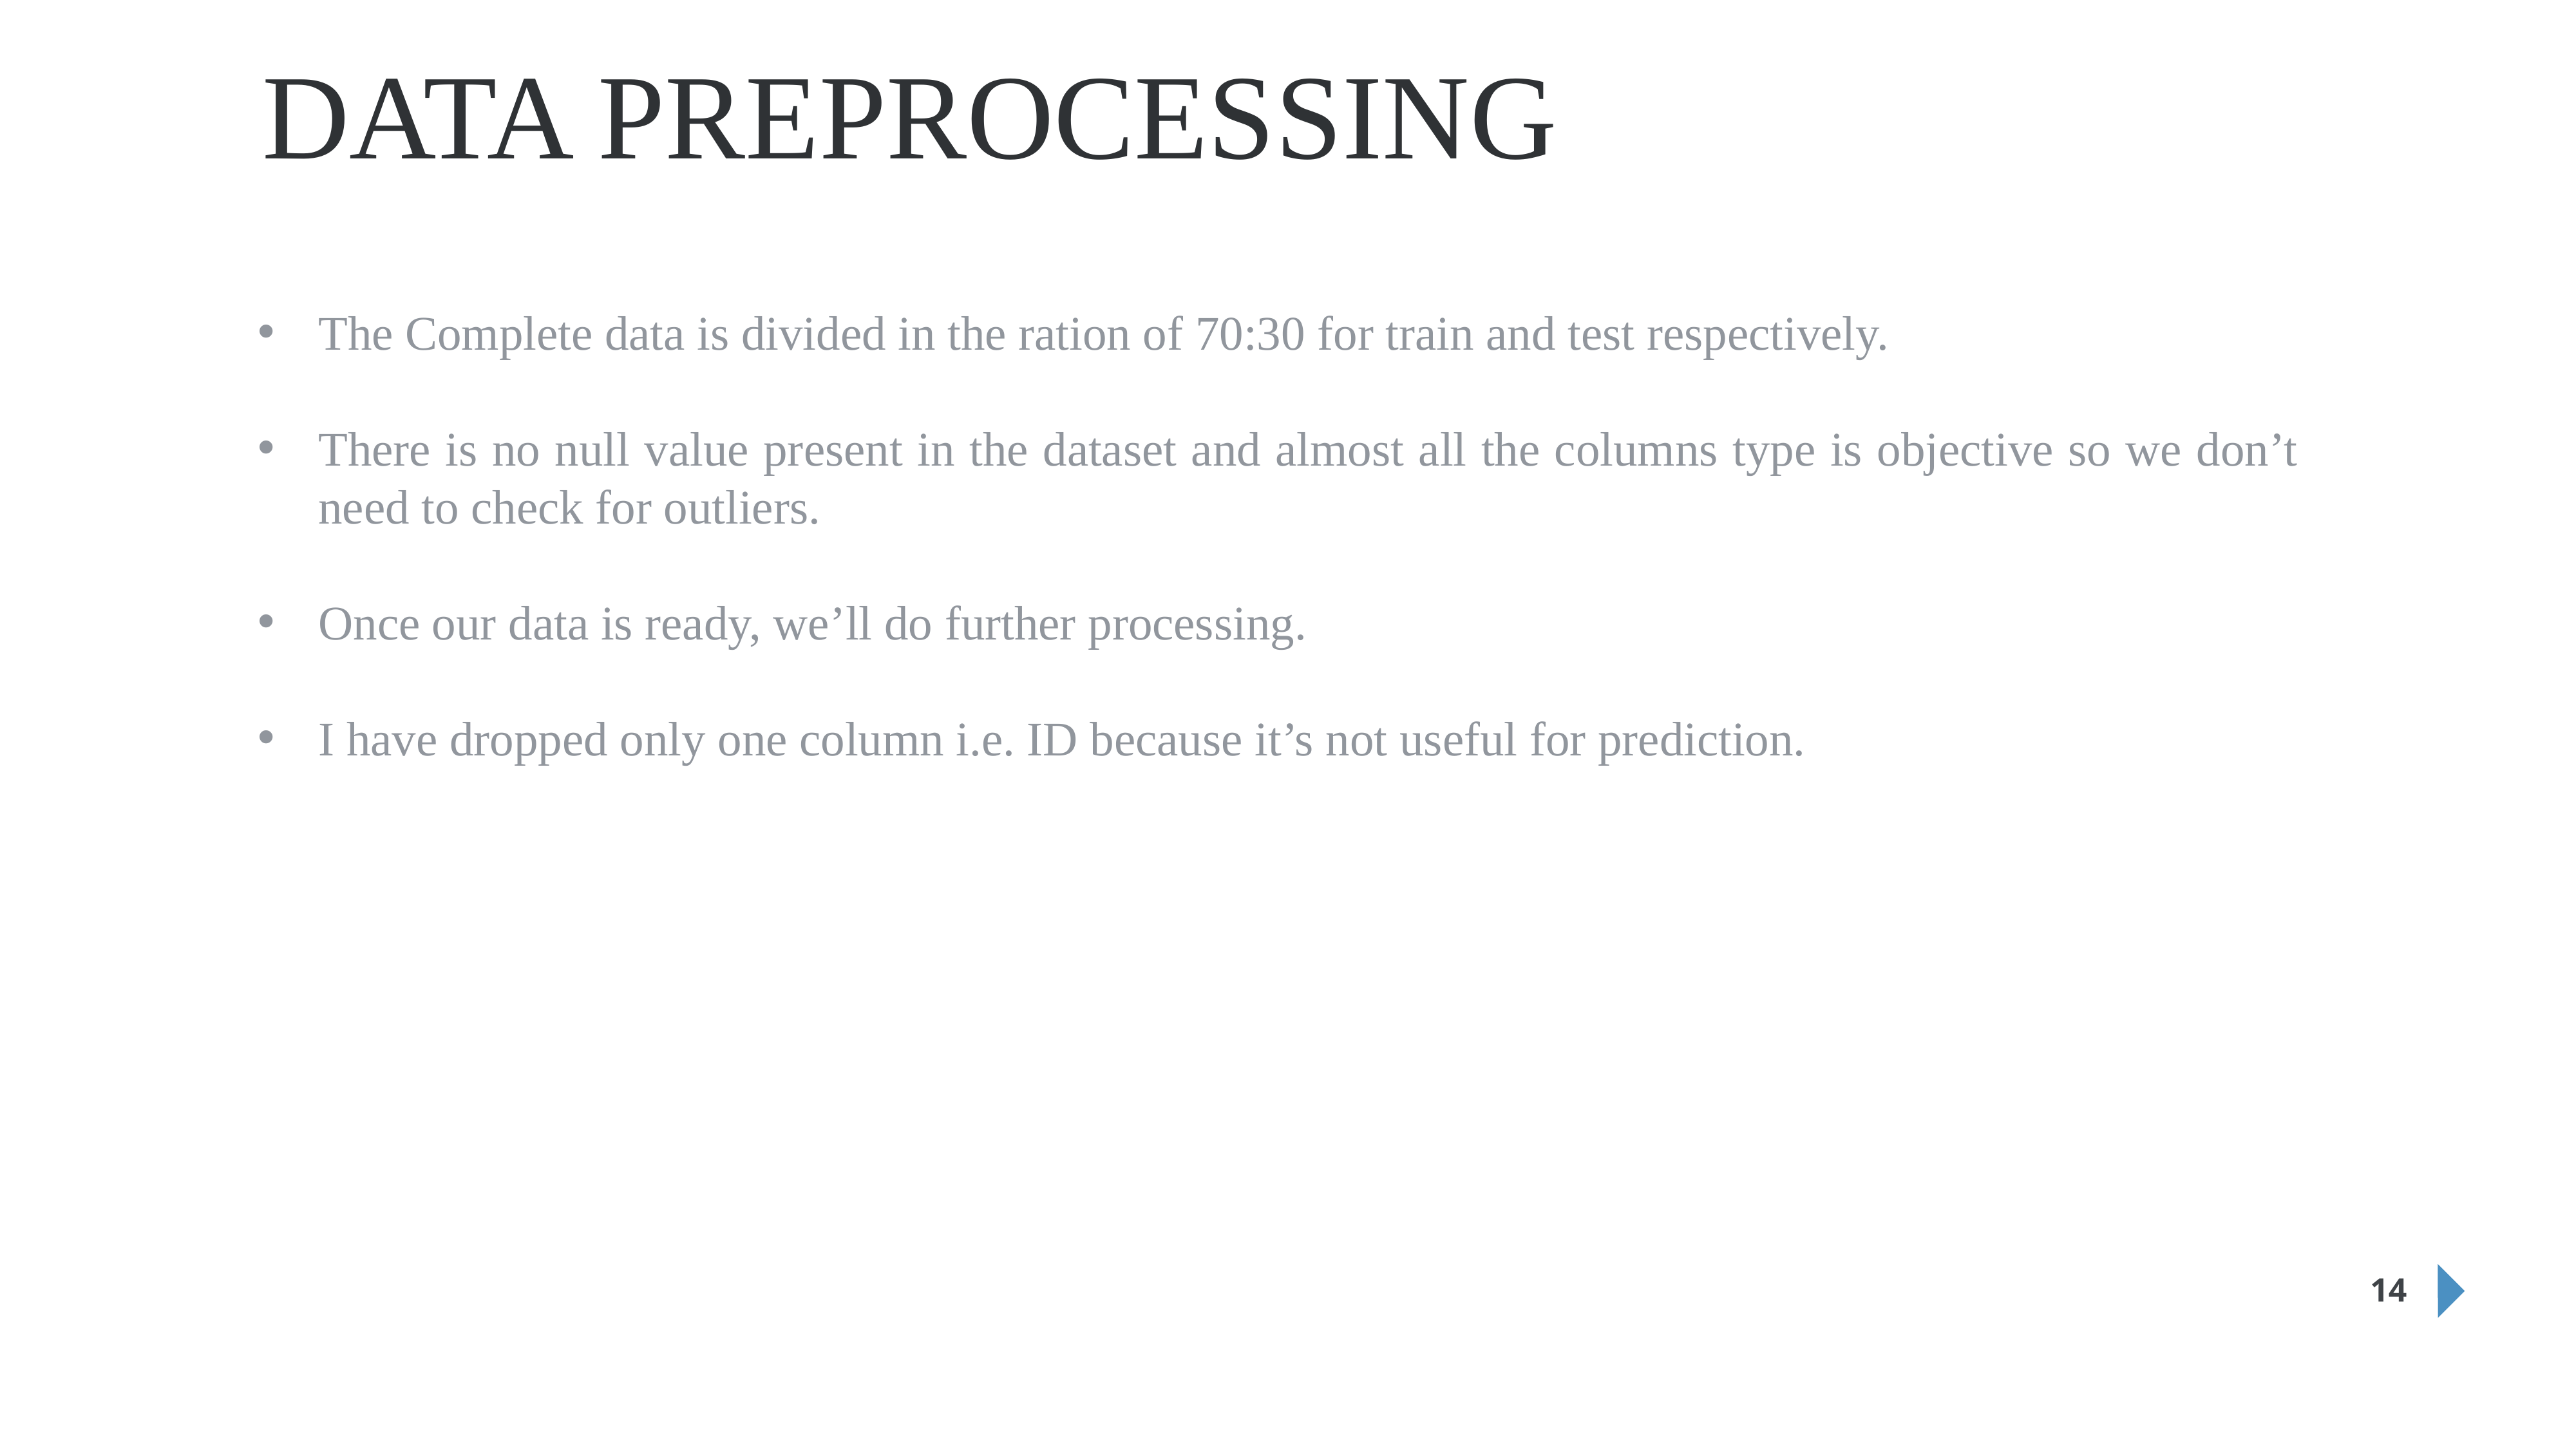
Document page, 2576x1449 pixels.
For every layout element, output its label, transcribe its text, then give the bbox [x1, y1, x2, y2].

text_box The Complete data is divided in the ration of 70:30 for train and test respectively. There is no null value present in the dataset and almost all the columns type is objective so we don’t need to check for outliers. Once our data is ready, we’ll do further processing. I have dropped only one column i.e. ID because it’s not useful for prediction. [252, 296, 2305, 829]
slide_number 14 [2340, 1264, 2438, 1449]
text_box DATA PREPROCESSING [252, 50, 2472, 292]
